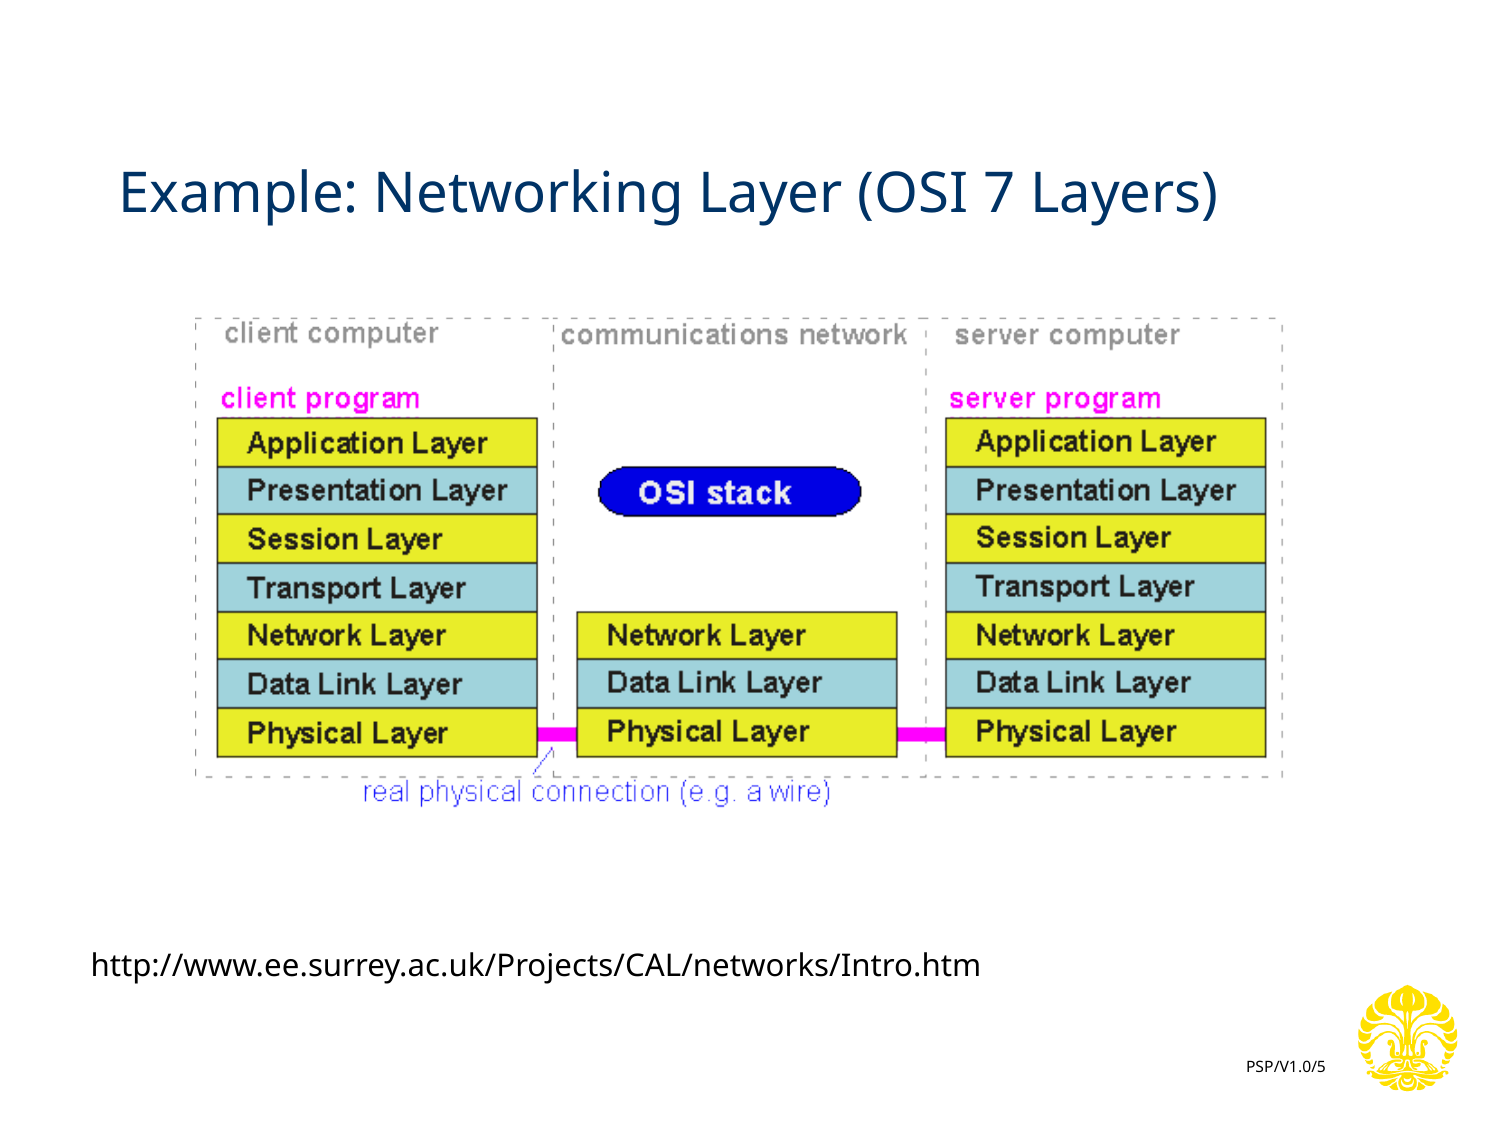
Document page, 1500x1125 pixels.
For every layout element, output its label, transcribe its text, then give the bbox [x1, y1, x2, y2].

text_box http://www.ee.surrey.ac.uk/Projects/CAL/networks/Intro.htm [75, 937, 998, 990]
picture [195, 316, 1316, 809]
title Example: Networking Layer (OSI 7 Layers) [103, 148, 1397, 232]
